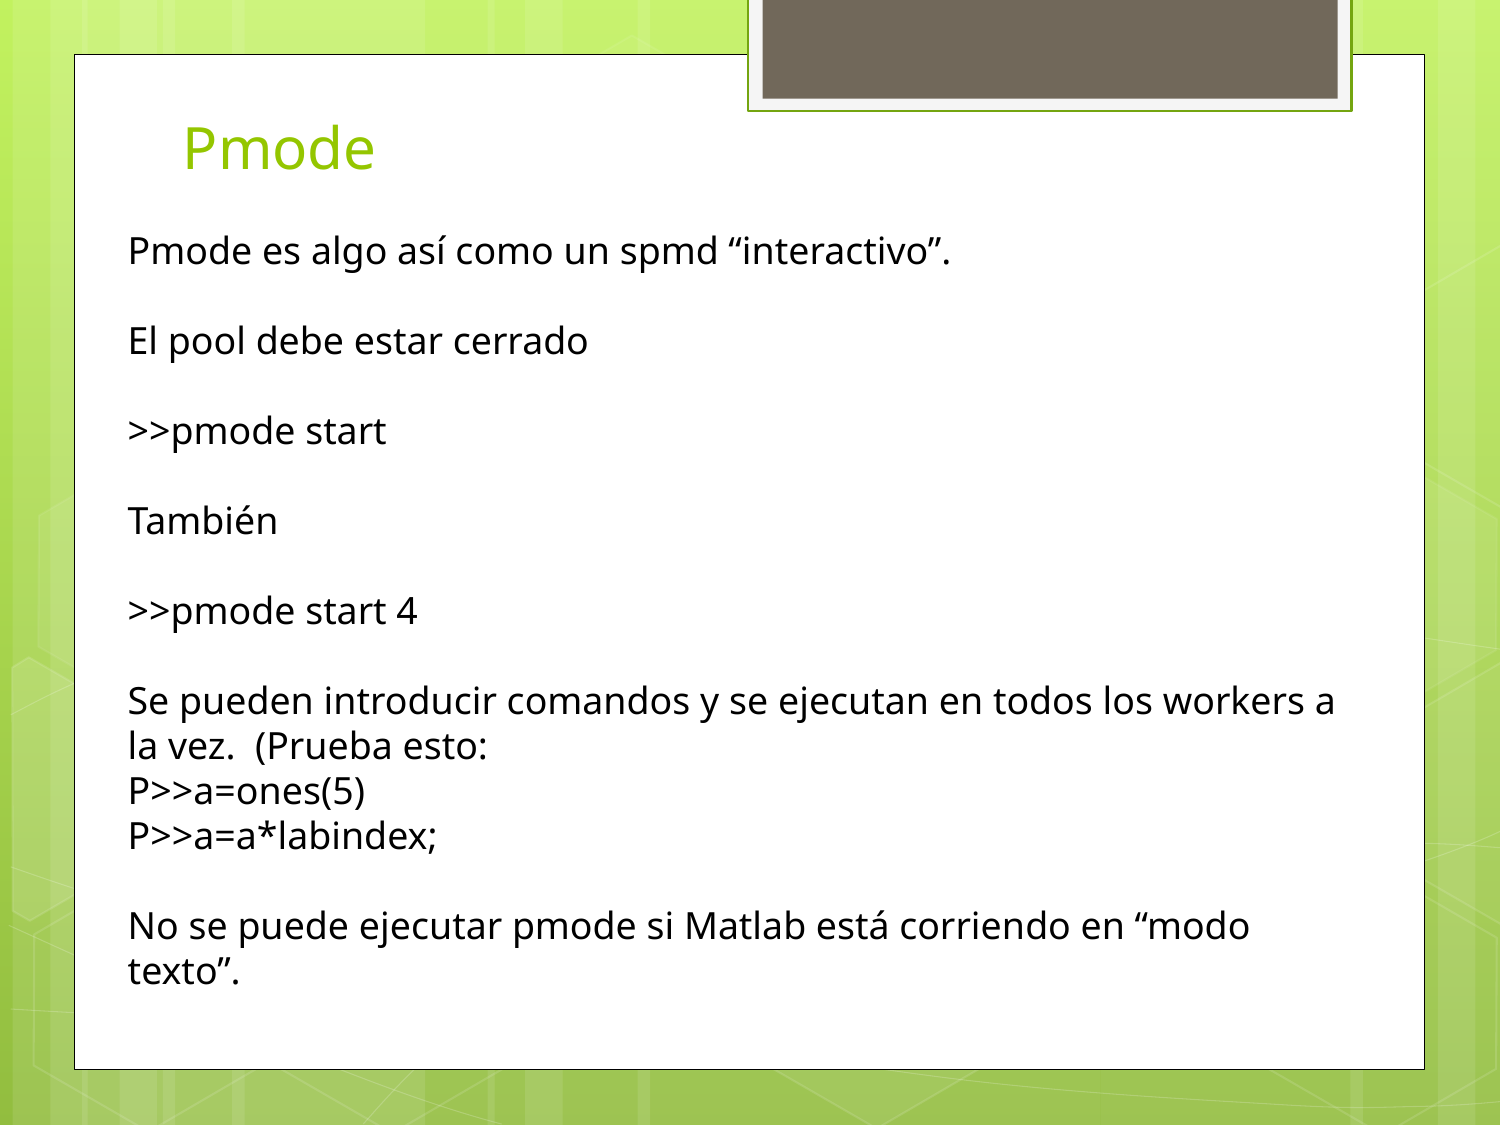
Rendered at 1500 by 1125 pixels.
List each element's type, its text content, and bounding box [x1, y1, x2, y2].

title Pmode [167, 54, 1321, 189]
text_box Pmode es algo así como un spmd “interactivo”. El pool debe estar cerrado >>pmode start También >>pmode start 4 Se pueden introducir comandos y se ejecutan en todos los workers a la vez. (Prueba esto: P>>a=ones(5) P>>a=a*labindex; No se puede ejecutar pmode si Matlab está corriendo en “modo texto”. [112, 219, 1377, 1090]
